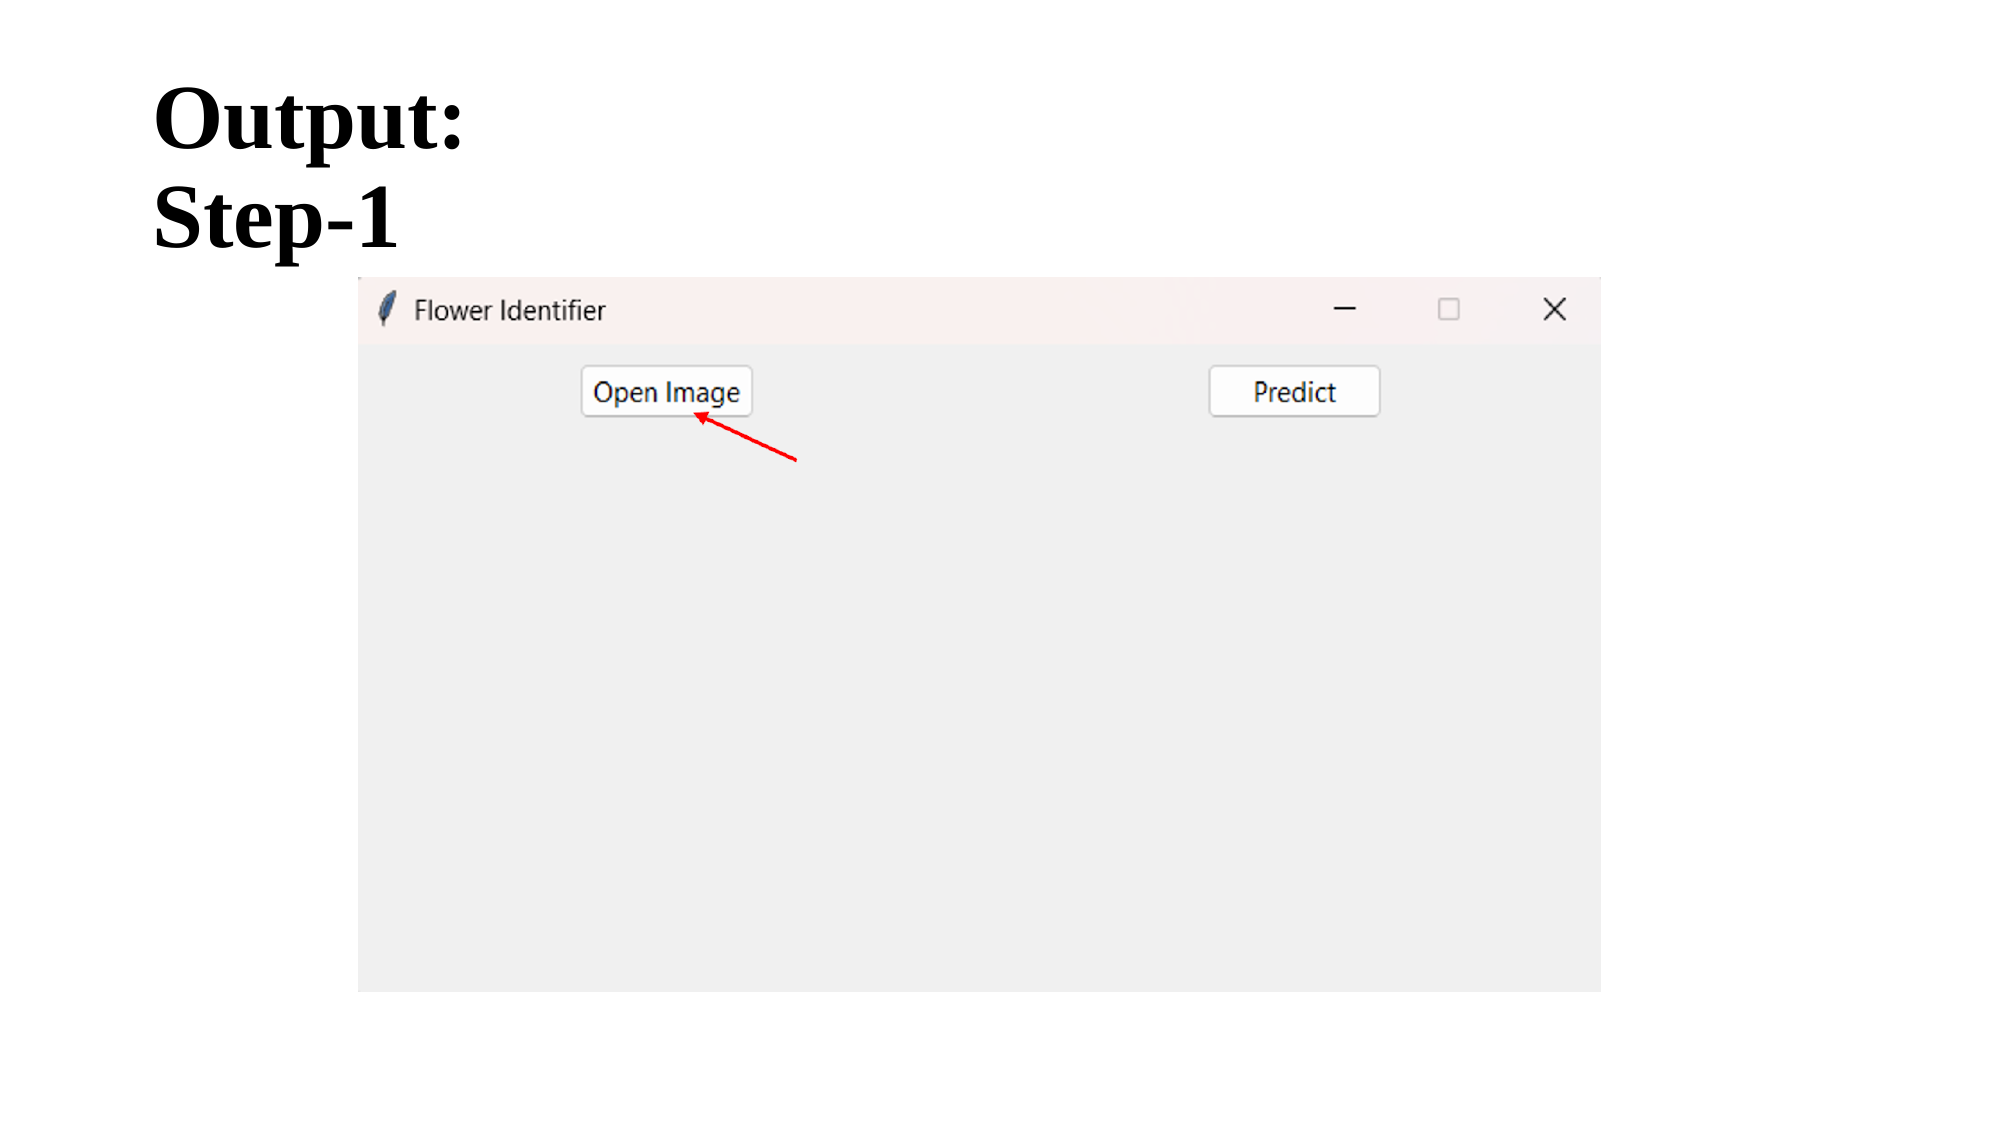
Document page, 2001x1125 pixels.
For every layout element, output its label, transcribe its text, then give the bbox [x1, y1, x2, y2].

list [357, 277, 1601, 992]
title Output: Step-1 [137, 59, 1863, 278]
